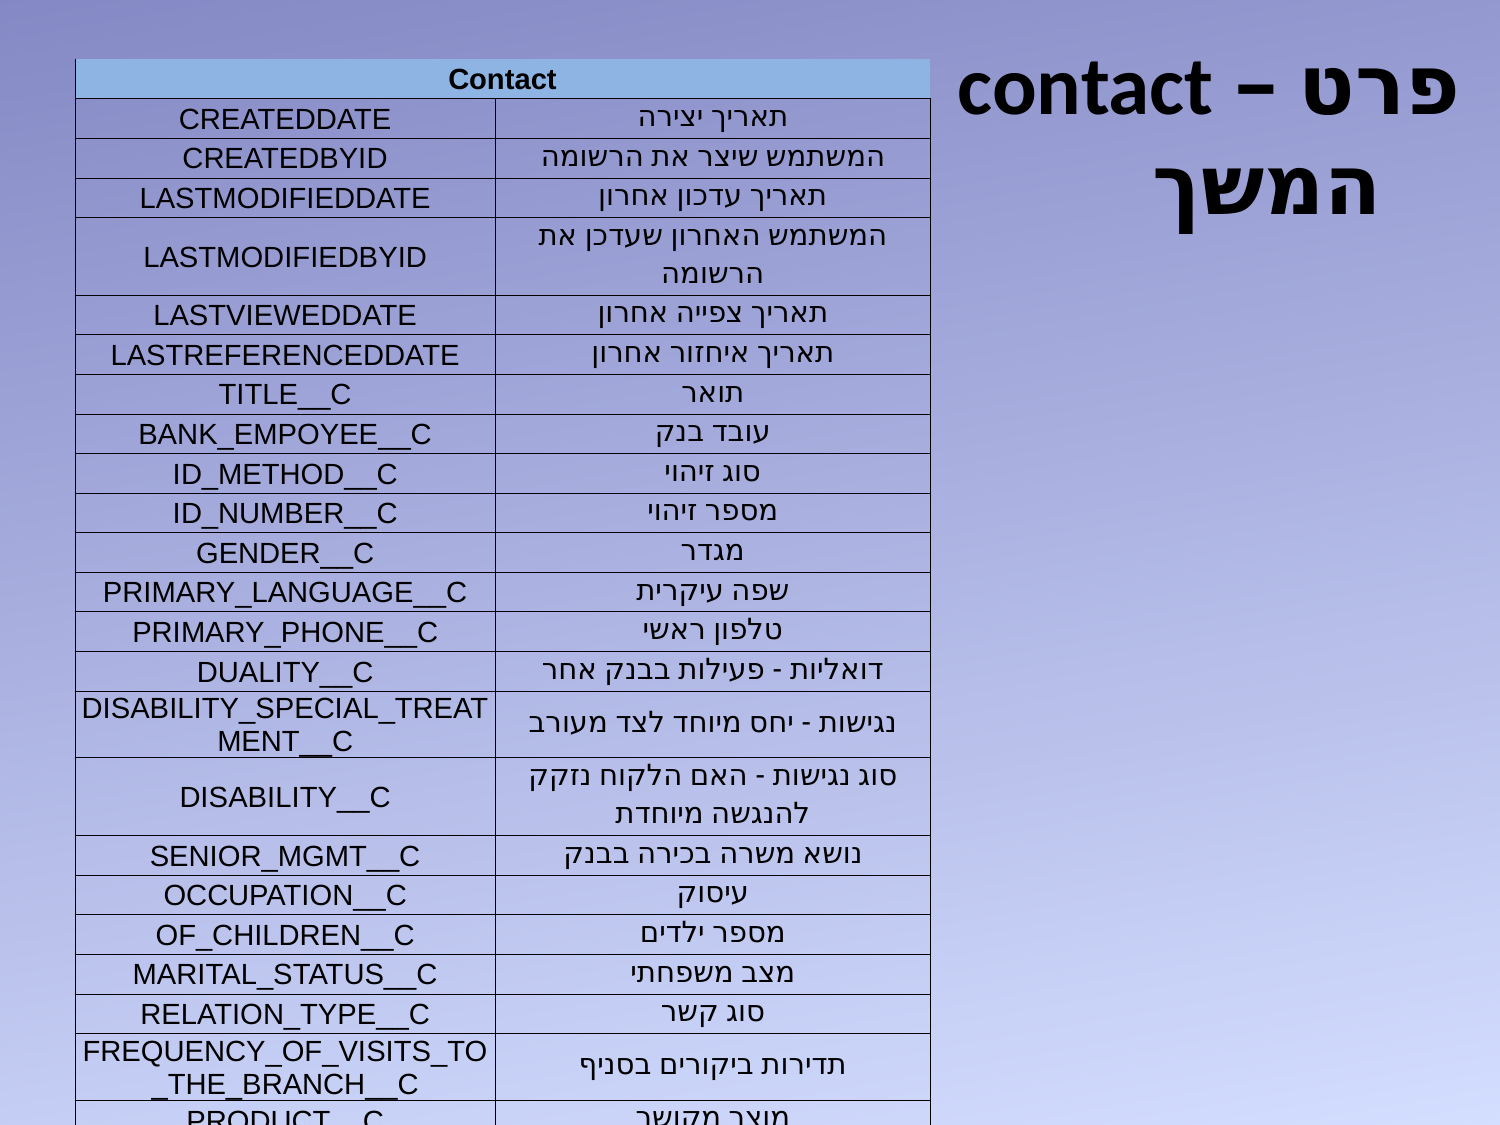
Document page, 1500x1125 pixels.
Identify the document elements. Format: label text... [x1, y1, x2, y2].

table_cell עיסוק [496, 876, 930, 914]
table_cell תאריך איחזור אחרון [496, 335, 930, 374]
table_cell LASTMODIFIEDBYID [76, 218, 495, 295]
table_cell ID_METHOD__C [76, 454, 495, 493]
table_cell נגישות - יחס מיוחד לצד מעורב [496, 692, 930, 757]
table_cell מגדר [496, 533, 930, 572]
table_cell CREATEDBYID [76, 139, 495, 178]
table_cell סוג קשר [496, 995, 930, 1033]
table_cell SENIOR_MGMT__C [76, 836, 495, 875]
table_cell מצב משפחתי [496, 955, 930, 994]
table_cell FREQUENCY_OF_VISITS_TO_THE_BRANCH__C [76, 1034, 495, 1100]
table_cell DUALITY__C [76, 652, 495, 691]
table_cell GENDER__C [76, 533, 495, 572]
table_cell מספר ילדים [496, 915, 930, 954]
table_cell סוג נגישות - האם הלקוח נזקק להנגשה מיוחדת [496, 758, 930, 835]
table_cell PRIMARY_PHONE__C [76, 612, 495, 651]
table_cell תאריך עדכון אחרון [496, 179, 930, 217]
table_cell LASTMODIFIEDDATE [76, 179, 495, 217]
table_cell OF_CHILDREN__C [76, 915, 495, 954]
table_cell תדירות ביקורים בסניף [496, 1034, 930, 1100]
table_cell CREATEDDATE [76, 99, 495, 138]
table_cell DISABILITY_SPECIAL_TREATMENT__C [76, 692, 495, 757]
table_cell DISABILITY__C [76, 758, 495, 835]
table_header Contact [76, 59, 930, 98]
table_cell מוצר מקושר [496, 1101, 930, 1125]
table_cell עובד בנק [496, 415, 930, 453]
title פרט – contact המשך [937, 37, 1475, 225]
table_cell ID_NUMBER__C [76, 494, 495, 532]
table_cell PRIMARY_LANGUAGE__C [76, 573, 495, 611]
table_cell LASTVIEWEDDATE [76, 296, 495, 334]
table_cell OCCUPATION__C [76, 876, 495, 914]
table_cell PRODUCT__C [76, 1101, 495, 1125]
table_cell המשתמש שיצר את הרשומה [496, 139, 930, 178]
table_cell סוג זיהוי [496, 454, 930, 493]
table_cell מספר זיהוי [496, 494, 930, 532]
table_cell RELATION_TYPE__C [76, 995, 495, 1033]
table_cell תואר [496, 375, 930, 414]
table_cell שפה עיקרית [496, 573, 930, 611]
table_cell דואליות - פעילות בבנק אחר [496, 652, 930, 691]
table_cell MARITAL_STATUS__C [76, 955, 495, 994]
table_cell BANK_EMPOYEE__C [76, 415, 495, 453]
table_cell טלפון ראשי [496, 612, 930, 651]
table_cell תאריך יצירה [496, 99, 930, 138]
table_cell נושא משרה בכירה בבנק [496, 836, 930, 875]
table_cell תאריך צפייה אחרון [496, 296, 930, 334]
table_cell LASTREFERENCEDDATE [76, 335, 495, 374]
table_cell המשתמש האחרון שעדכן את הרשומה [496, 218, 930, 295]
table_cell TITLE__C [76, 375, 495, 414]
